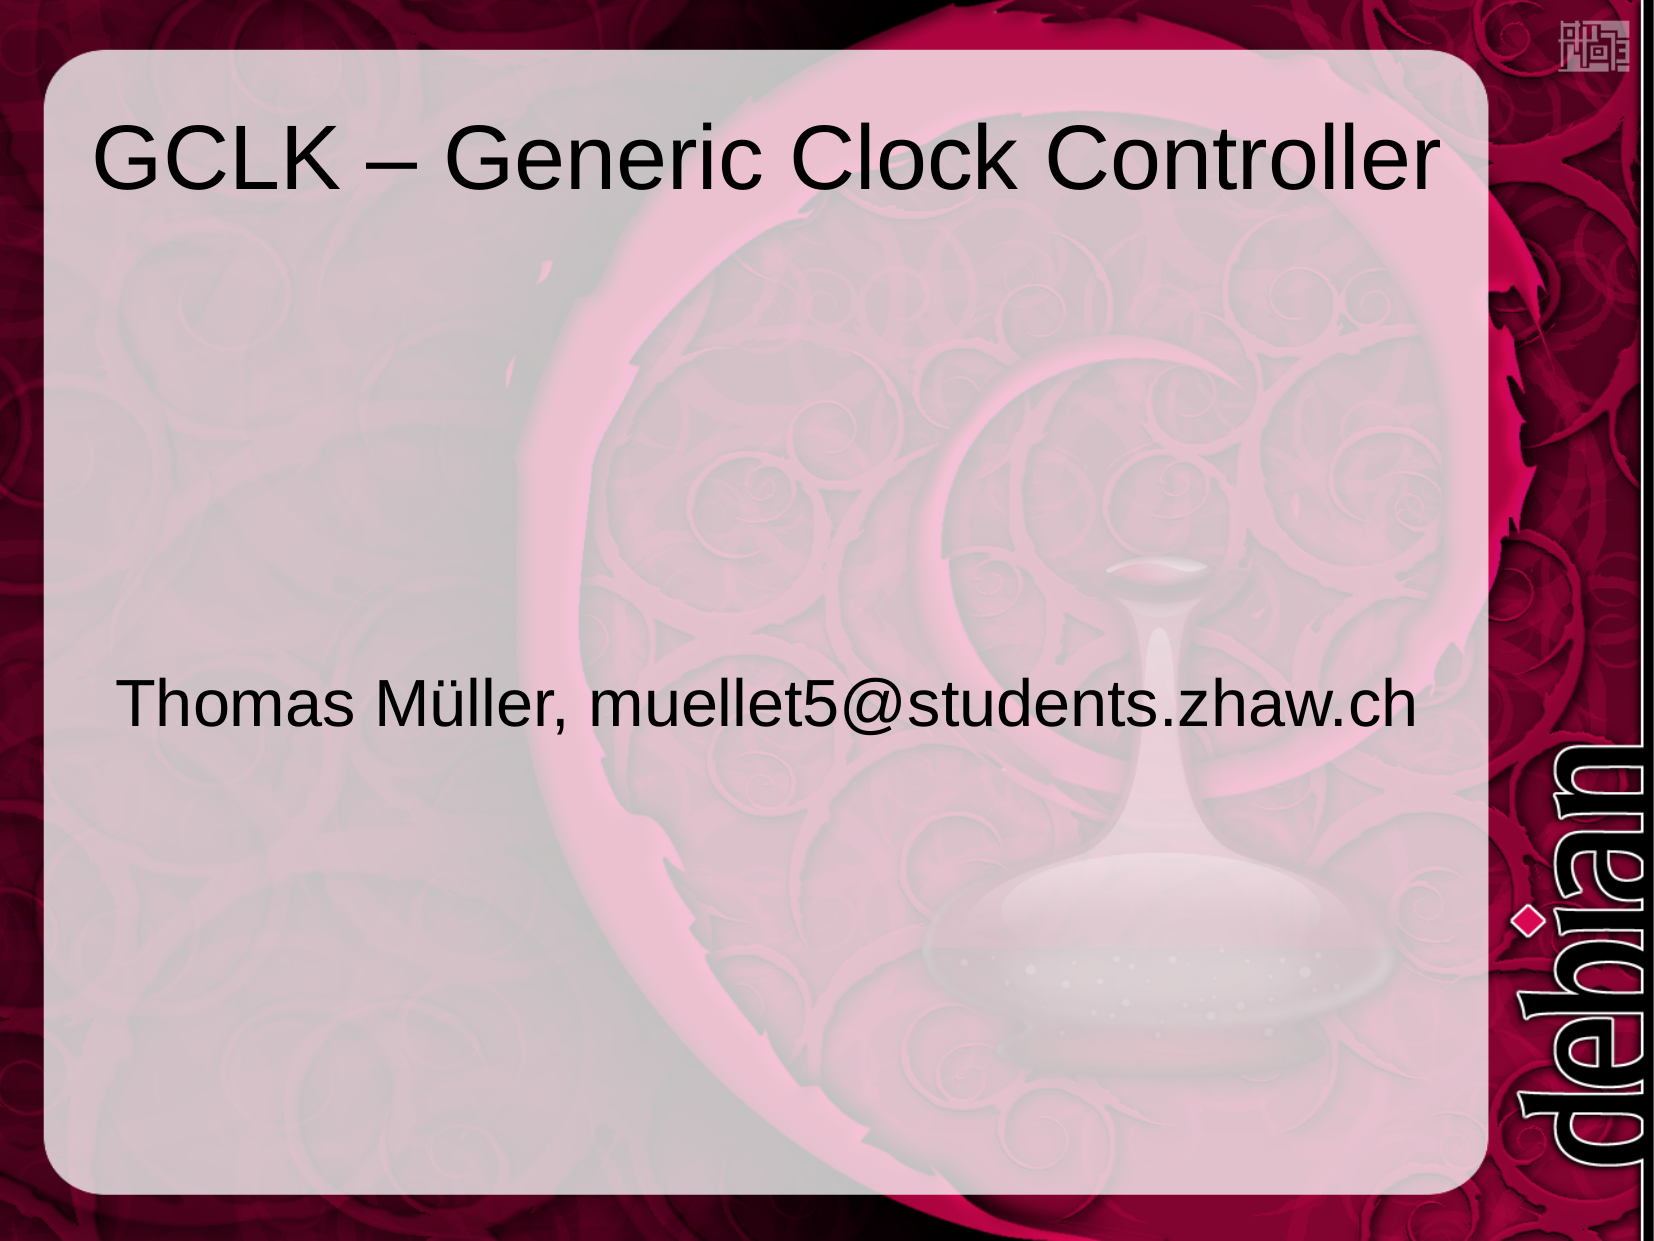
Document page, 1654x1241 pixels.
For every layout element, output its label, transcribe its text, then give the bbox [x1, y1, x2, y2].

text_box GCLK – Generic Clock Controller [58, 49, 1477, 257]
text_box Thomas Müller, muellet5@students.zhaw.ch [58, 290, 1477, 1109]
picture [0, 0, 1654, 1241]
